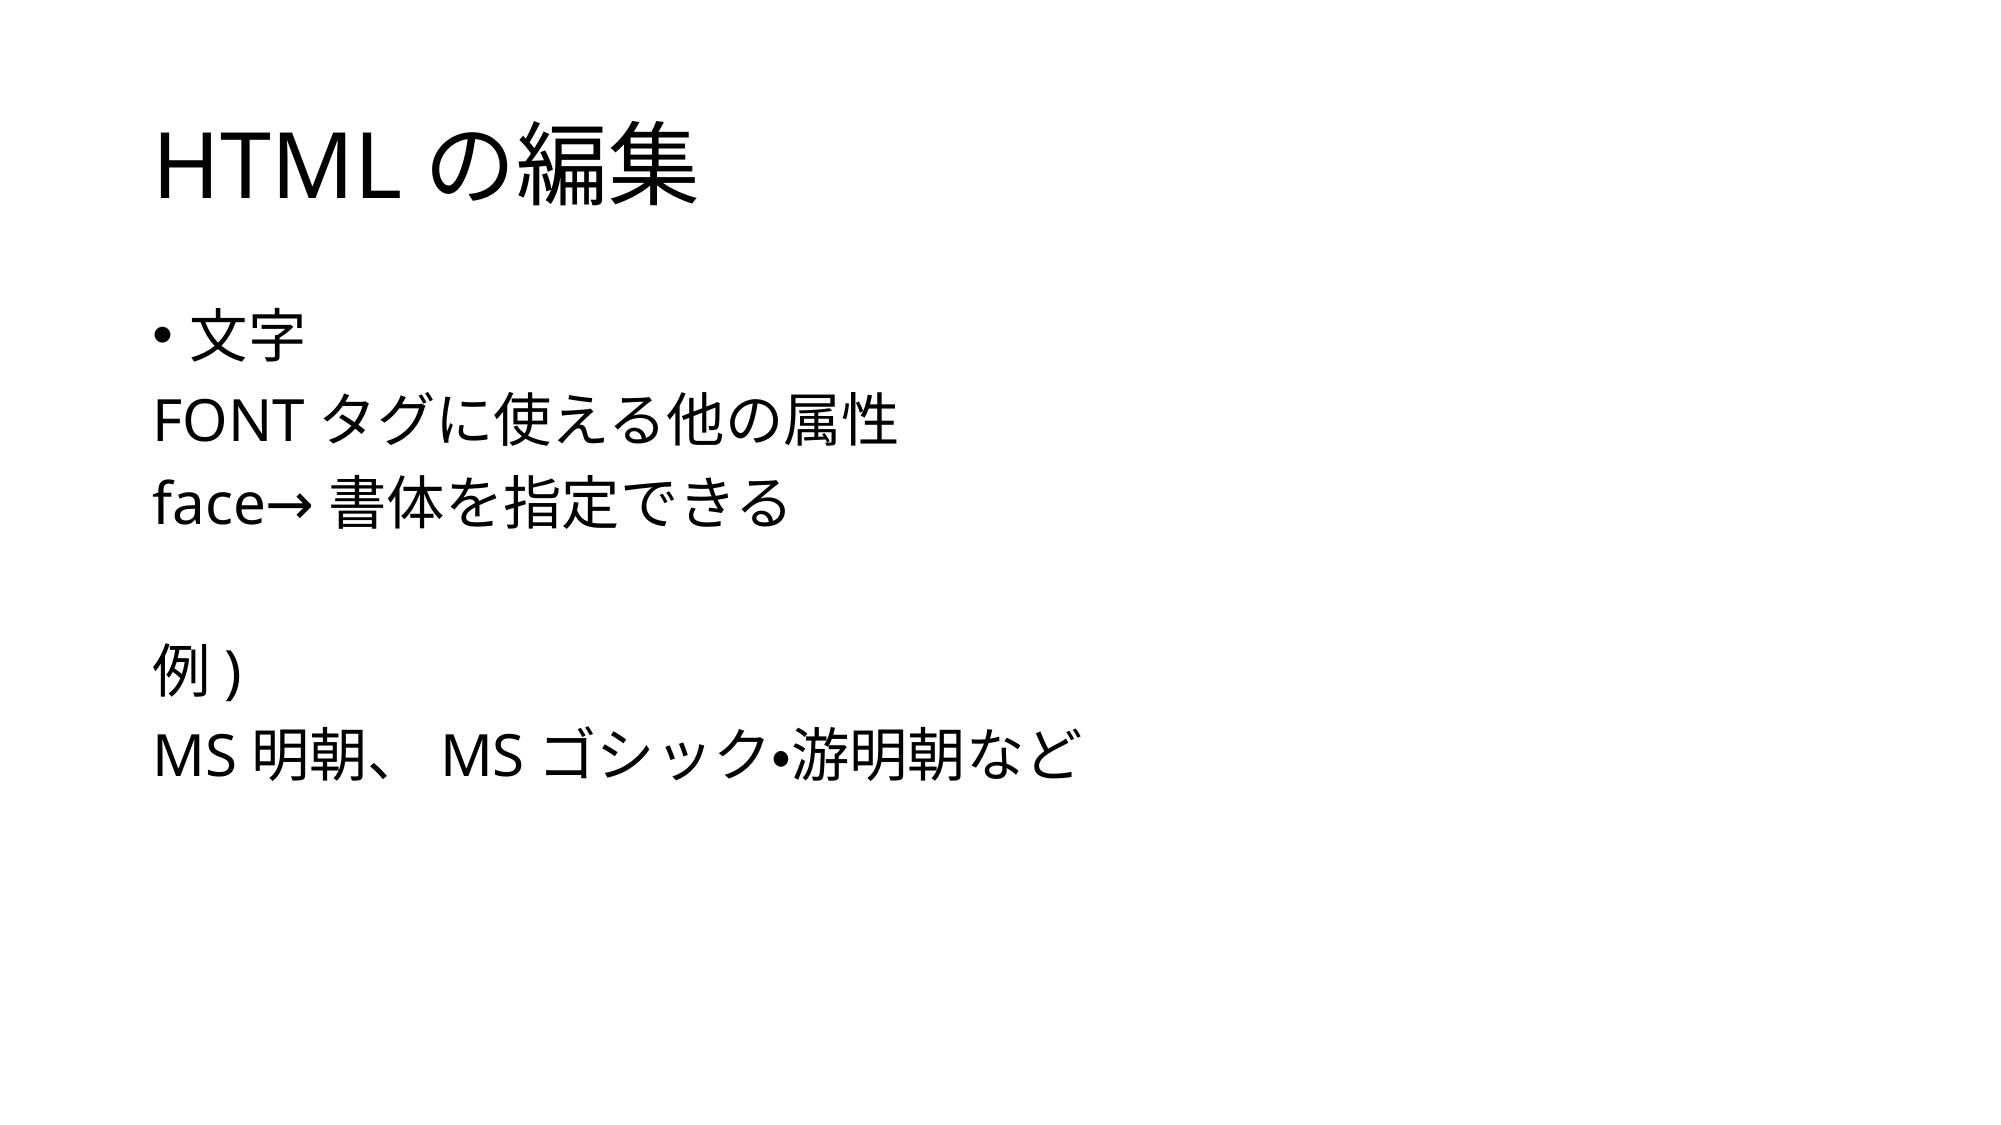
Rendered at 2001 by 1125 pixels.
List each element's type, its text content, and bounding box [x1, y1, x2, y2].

title HTMLの編集 [137, 59, 1863, 278]
list 文字 FONTタグに使える他の属性 face→書体を指定できる 例) MS明朝、MSゴシック・游明朝など [137, 299, 1863, 1014]
